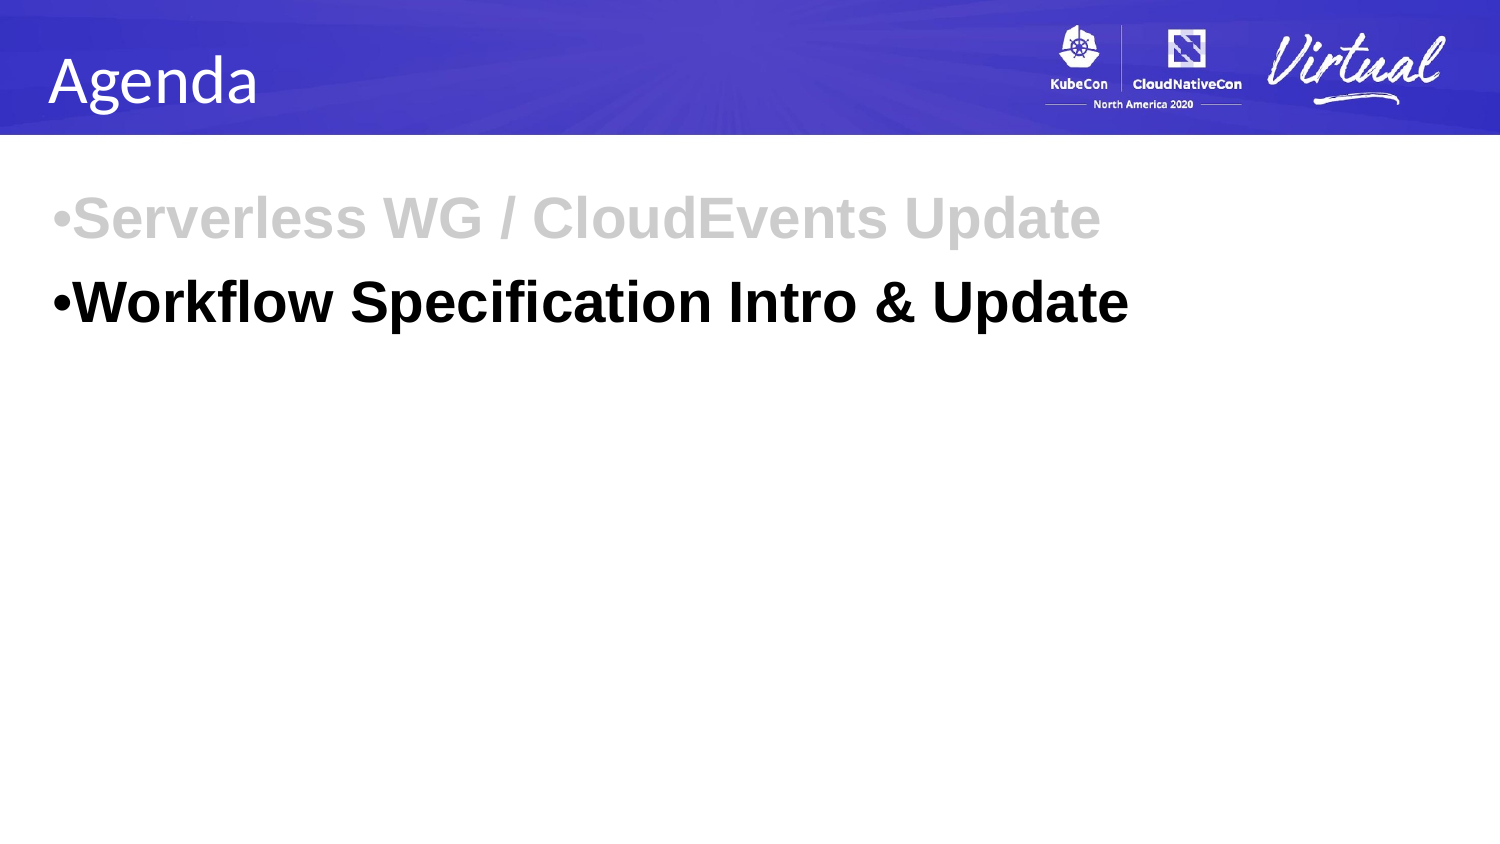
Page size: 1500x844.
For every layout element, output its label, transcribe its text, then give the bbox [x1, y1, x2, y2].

text_box •Serverless WG / CloudEvents Update •Workflow Specification Intro & Update [37, 173, 1348, 705]
title Agenda [37, 0, 1294, 164]
picture [0, 0, 1500, 844]
